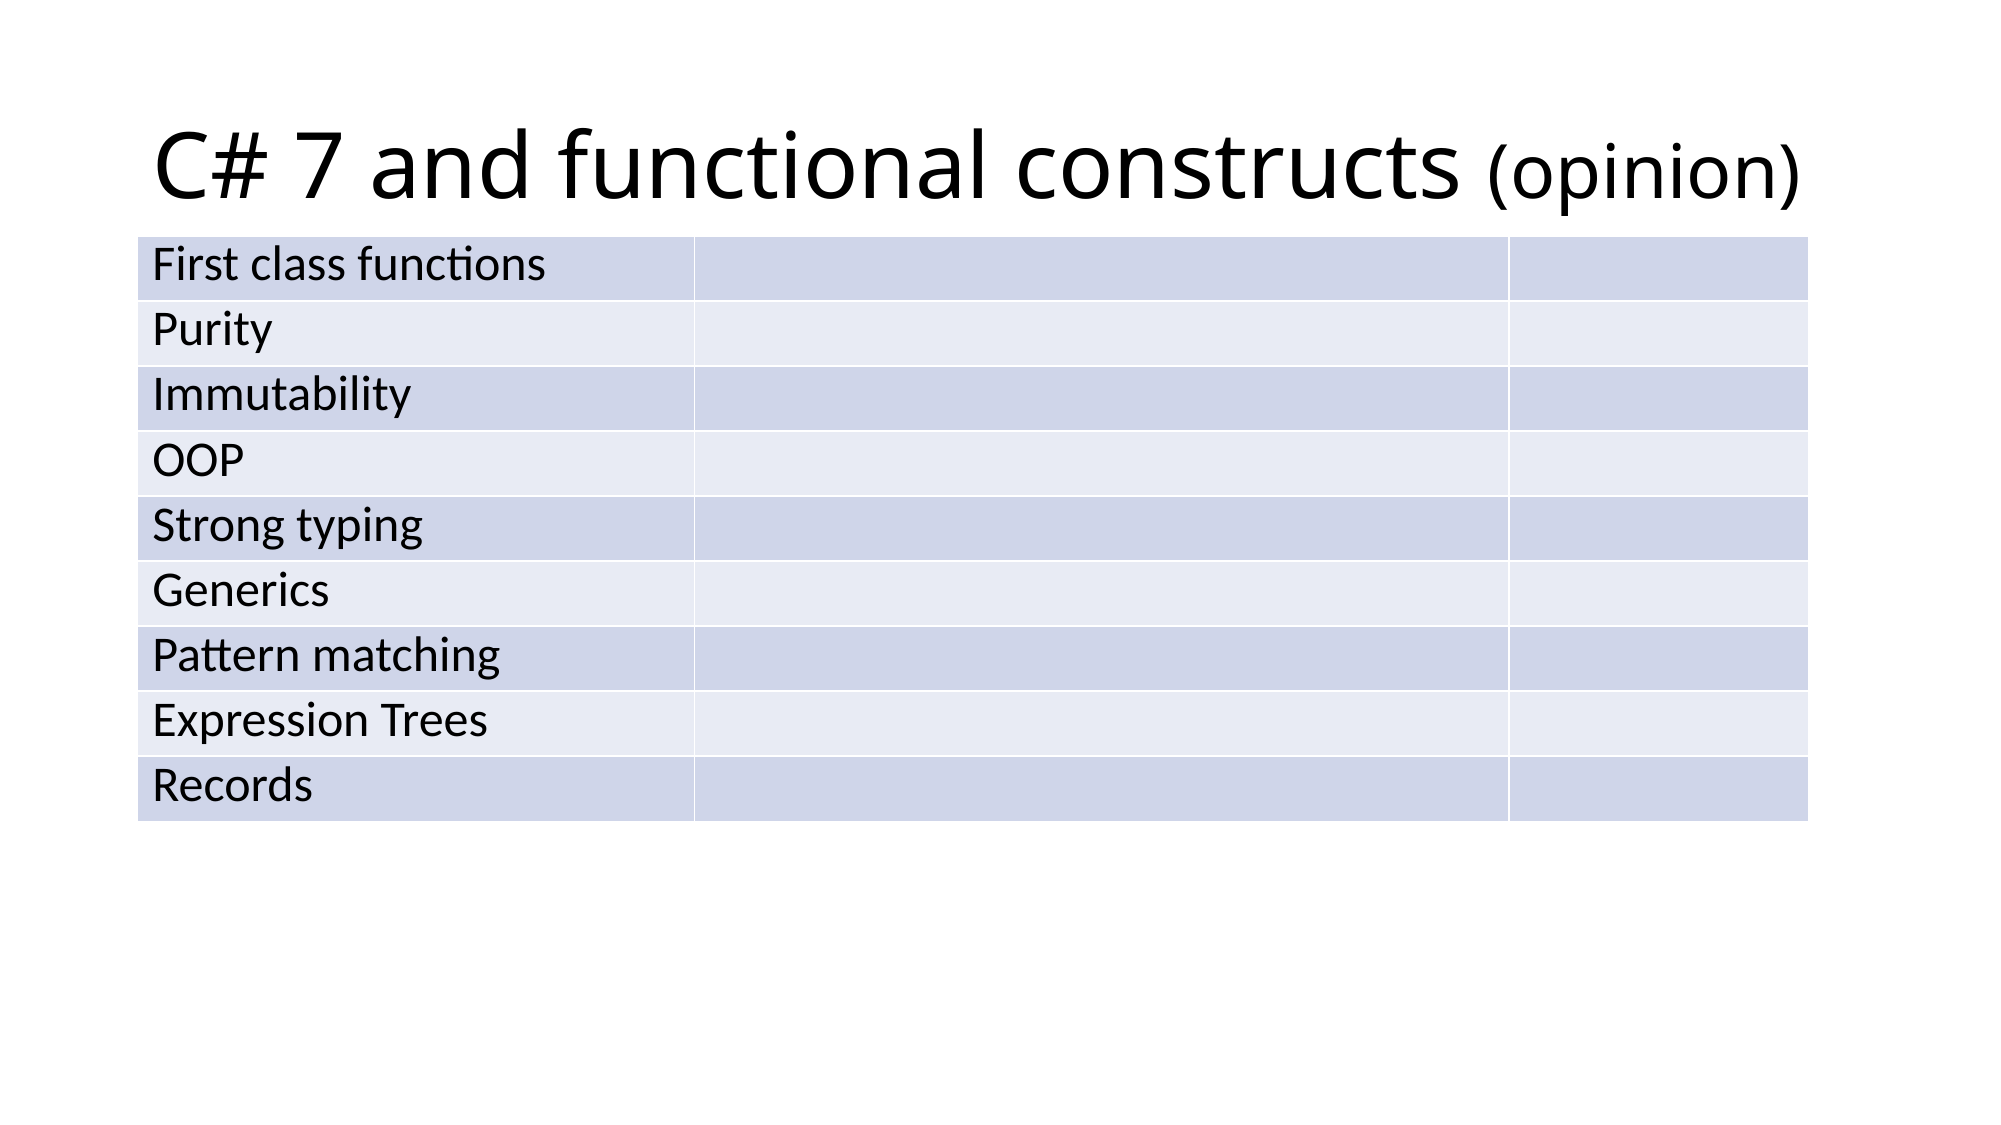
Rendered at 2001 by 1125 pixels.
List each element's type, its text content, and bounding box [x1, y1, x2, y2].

table_cell [695, 302, 1508, 365]
title C# 7 and functional constructs (opinion) [137, 59, 1863, 278]
table_cell [695, 497, 1508, 560]
table_cell [1510, 367, 1808, 430]
table_cell [1510, 432, 1808, 495]
table_cell [695, 562, 1508, 625]
table_header [695, 237, 1508, 300]
table_header [1510, 237, 1808, 300]
table_cell Pattern matching [138, 627, 694, 690]
table_cell [1510, 692, 1808, 755]
table_cell Immutability [138, 367, 694, 430]
table_cell [1510, 757, 1808, 821]
table_cell [695, 367, 1508, 430]
table_cell [695, 627, 1508, 690]
table_cell Strong typing [138, 497, 694, 560]
table_cell Generics [138, 562, 694, 625]
table_cell OOP [138, 432, 694, 495]
table_cell [1510, 562, 1808, 625]
table_cell [695, 692, 1508, 755]
table_cell [1510, 497, 1808, 560]
table_cell [1510, 627, 1808, 690]
table_cell Expression Trees [138, 692, 694, 755]
table_cell [695, 757, 1508, 821]
table_cell Records [138, 757, 694, 821]
table_header First class functions [138, 237, 694, 300]
table_cell [1510, 302, 1808, 365]
table_cell Purity [138, 302, 694, 365]
table_cell [695, 432, 1508, 495]
